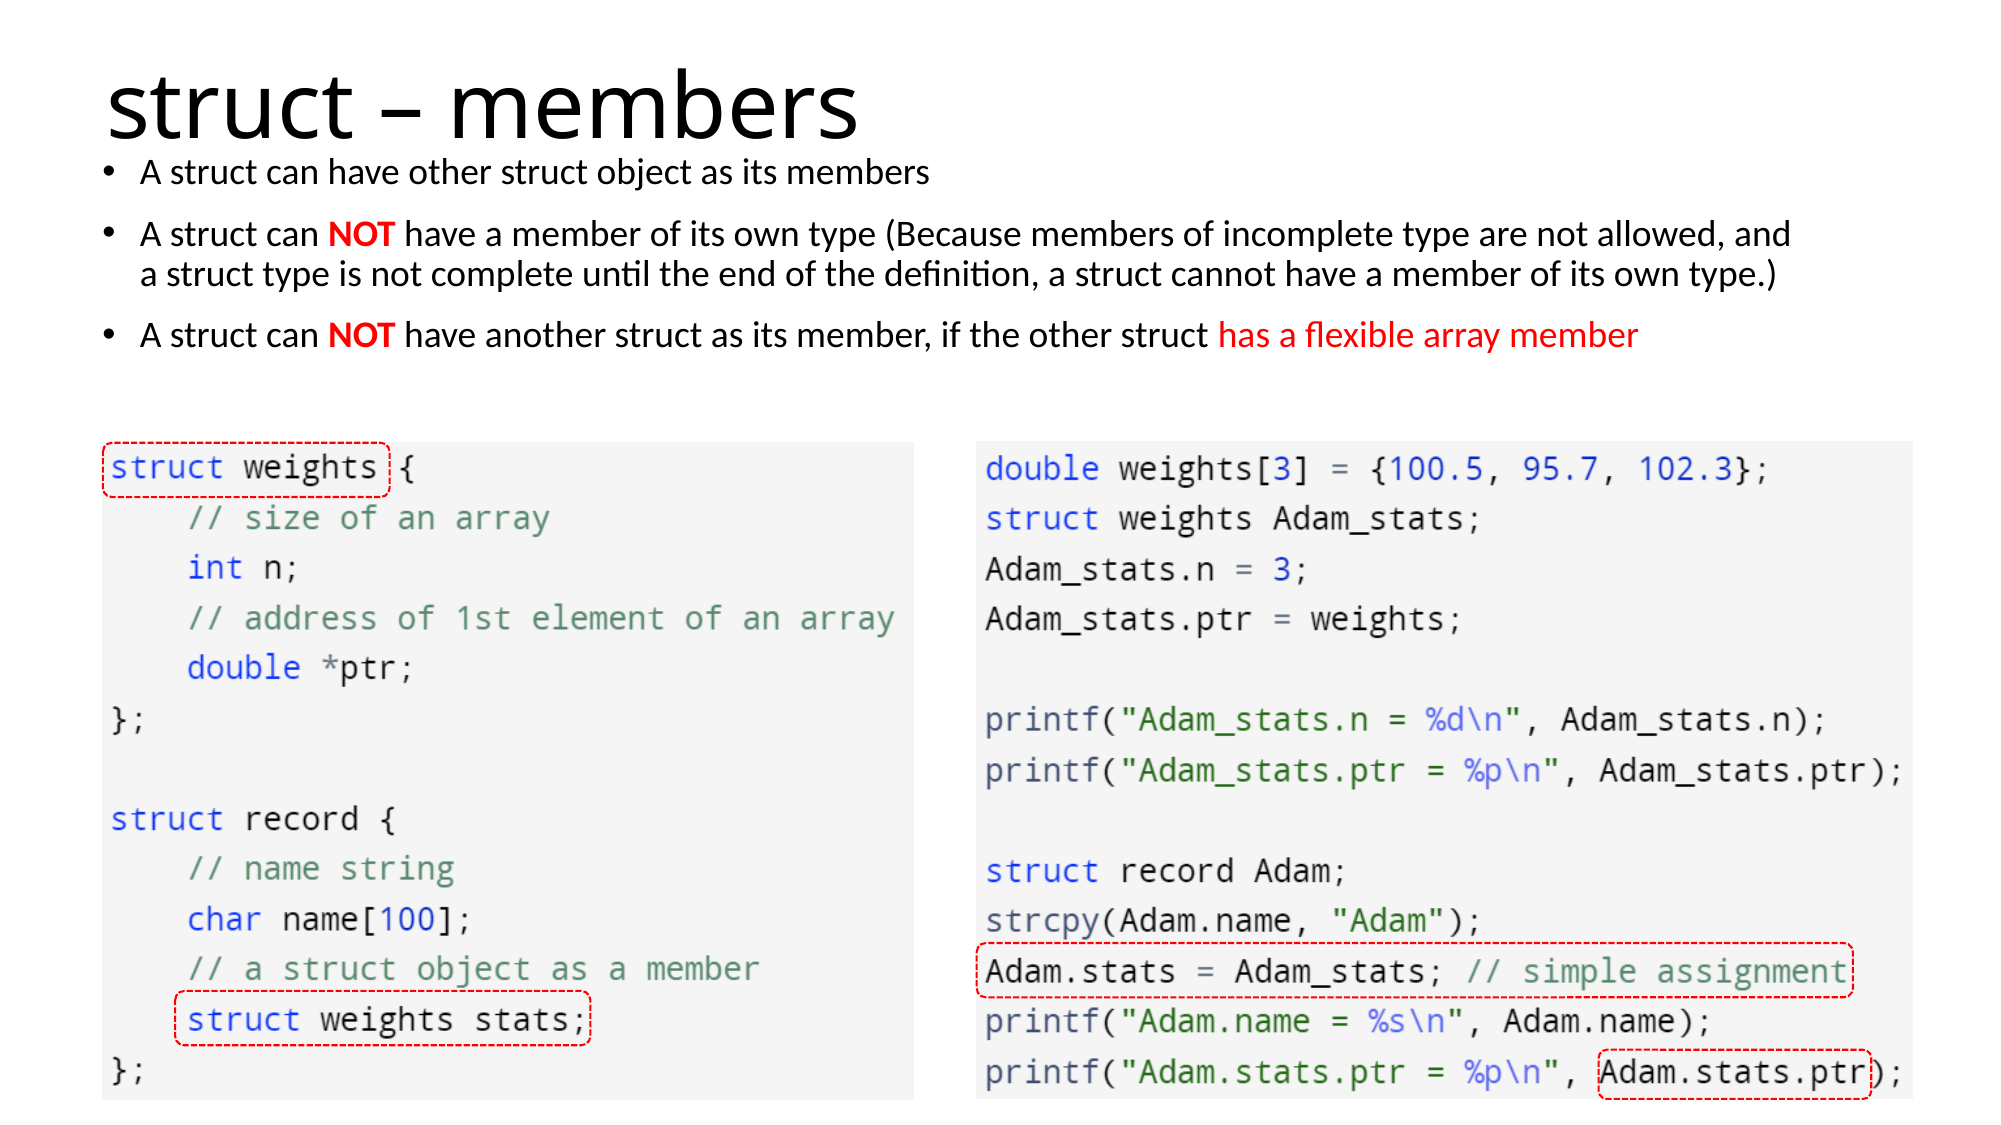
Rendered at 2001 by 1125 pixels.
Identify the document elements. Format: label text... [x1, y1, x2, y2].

list A struct can have other struct object as its members A struct can NOT have a member of its own type (Because members of incomplete type are not allowed, and a struct type is not complete until the end of the definition, a struct cannot have a member of its own type.) A struct can NOT have another struct as its member, if the other struct has a flexible array member [87, 144, 1813, 917]
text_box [976, 441, 1913, 1099]
title struct – members [91, 0, 1816, 218]
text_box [102, 442, 914, 1100]
